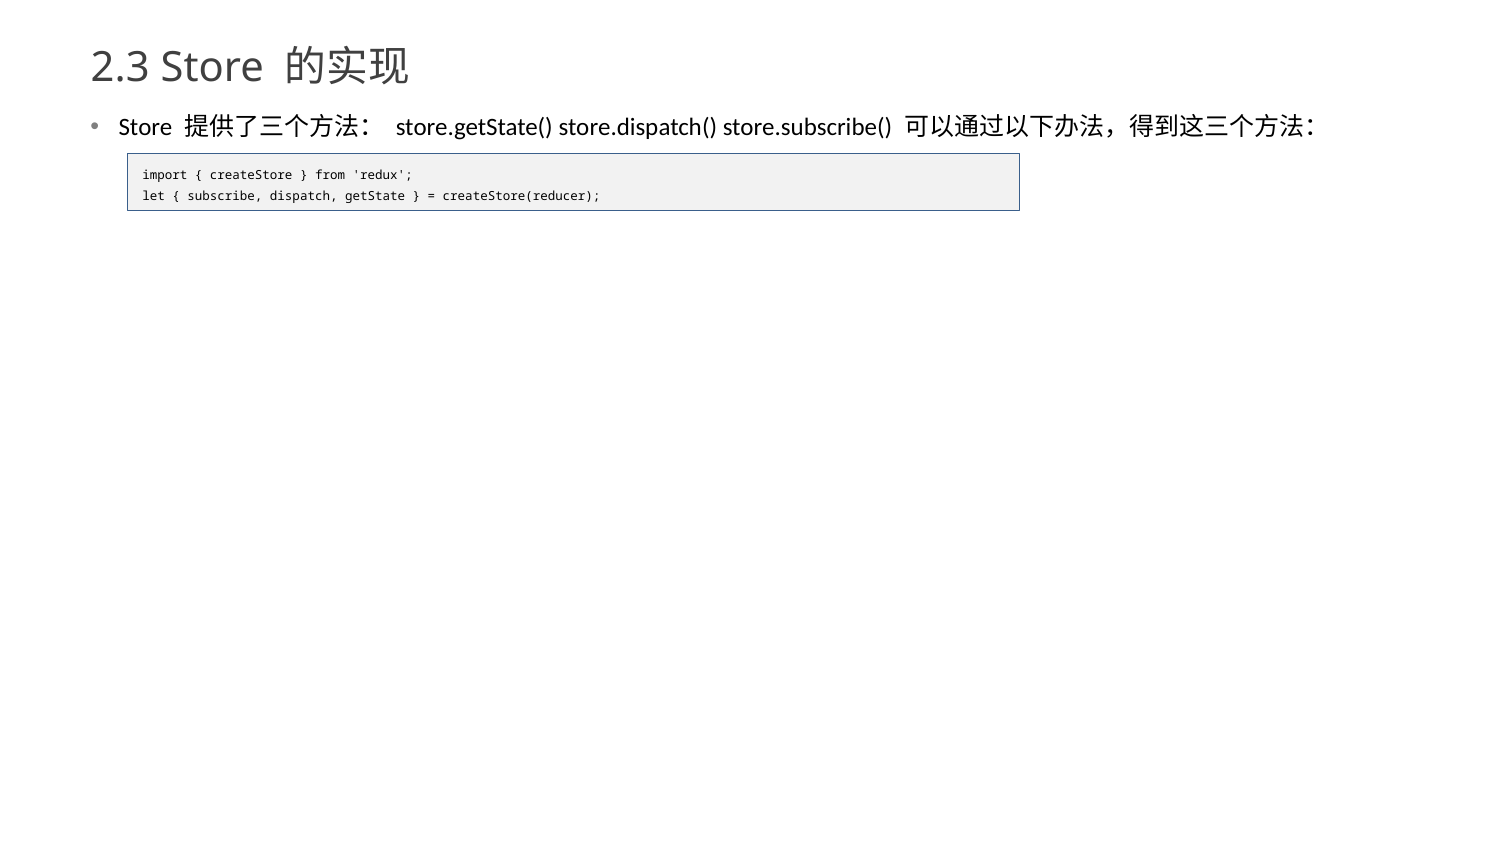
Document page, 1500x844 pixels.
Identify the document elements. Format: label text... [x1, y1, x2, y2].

text_box import { createStore } from 'redux'; let { subscribe, dispatch, getState } = createStore(reducer); [127, 153, 1020, 211]
text_box 2.3 Store 的实现 [75, 22, 1265, 91]
text_box Store 提供了三个方法： store.getState() store.dispatch() store.subscribe() 可以通过以下办法，得到这三个方法： [75, 91, 1399, 830]
